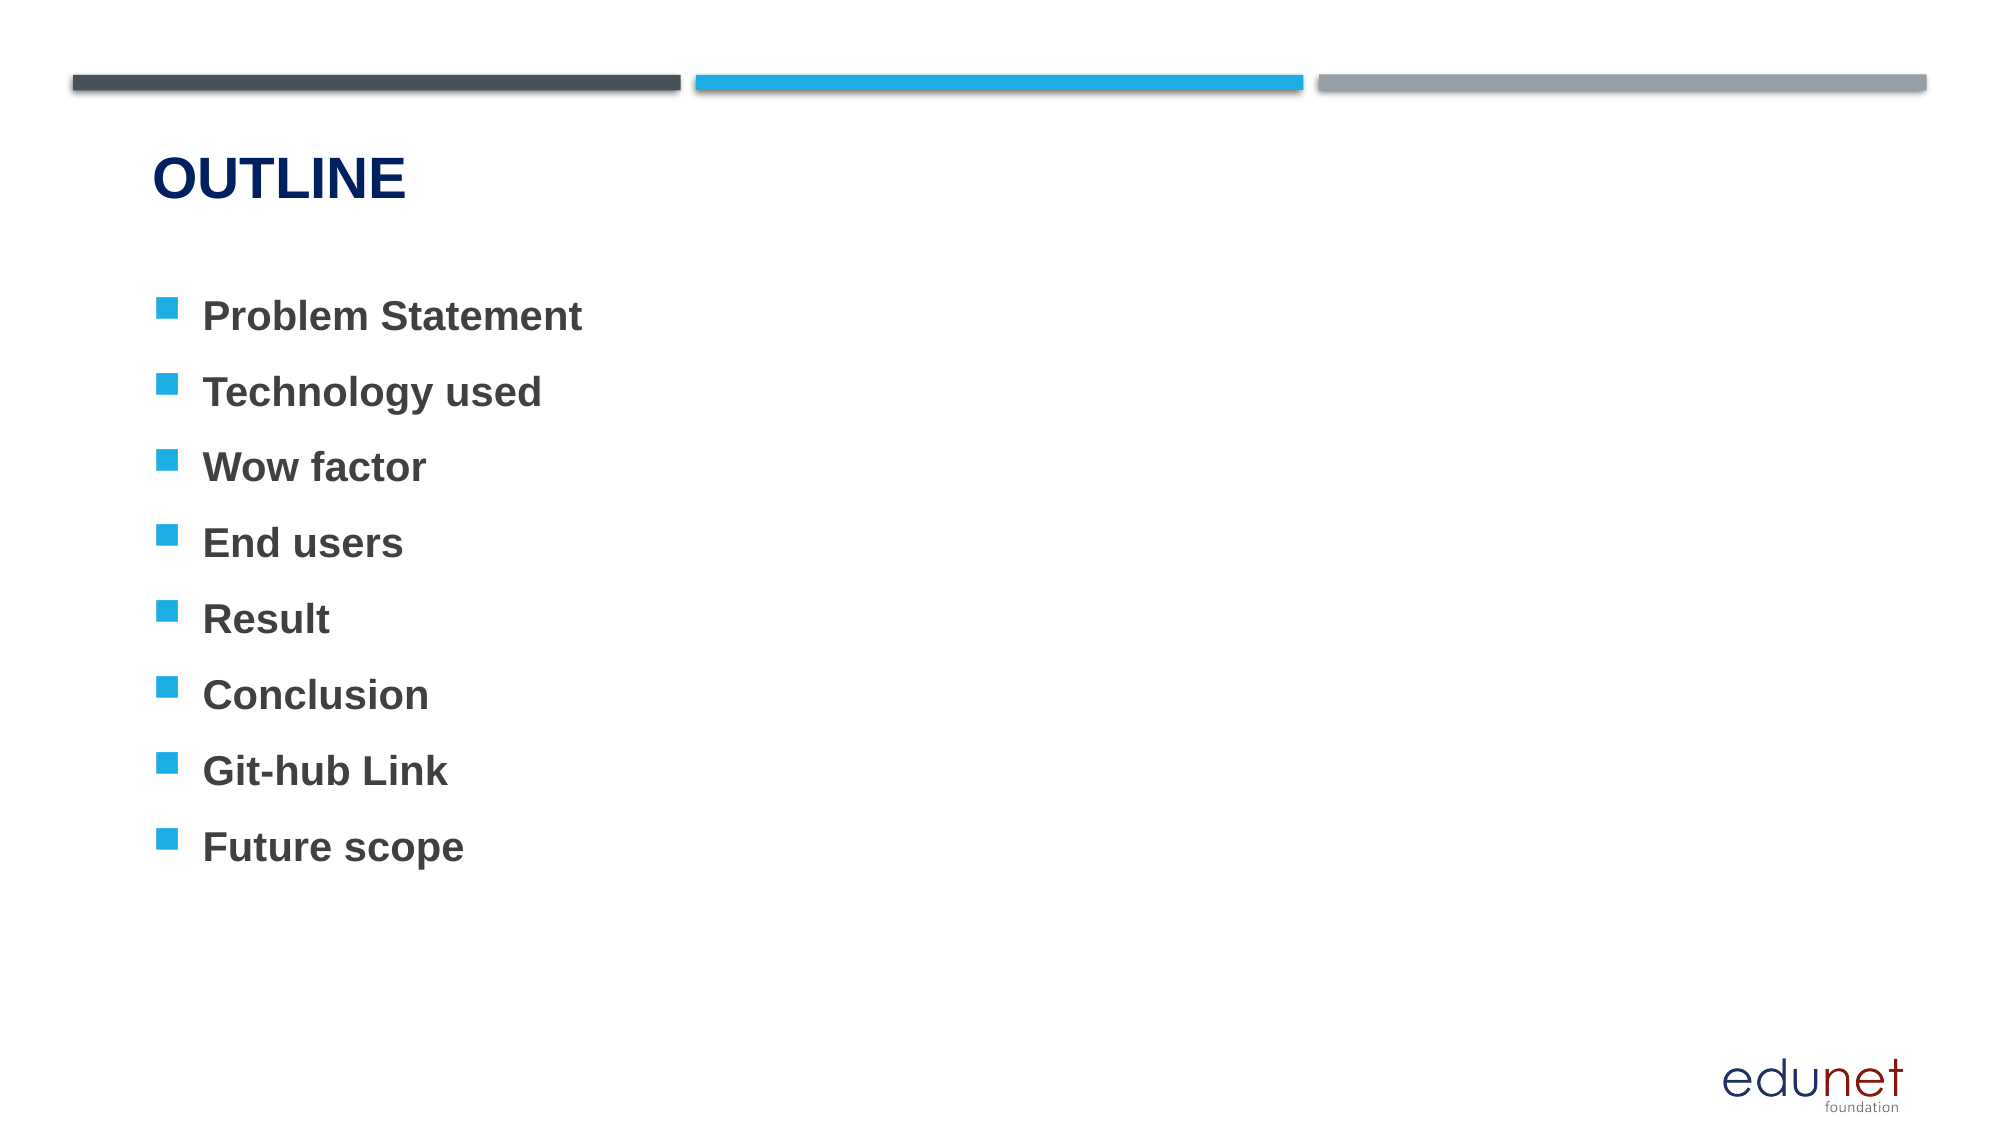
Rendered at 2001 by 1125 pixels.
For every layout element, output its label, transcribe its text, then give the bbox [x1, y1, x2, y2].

title OUTLINE [137, 0, 1863, 218]
picture [1719, 1060, 1905, 1116]
list Problem Statement Technology used Wow factor End users Result Conclusion Git-hub Link Future scope [137, 200, 1945, 1060]
